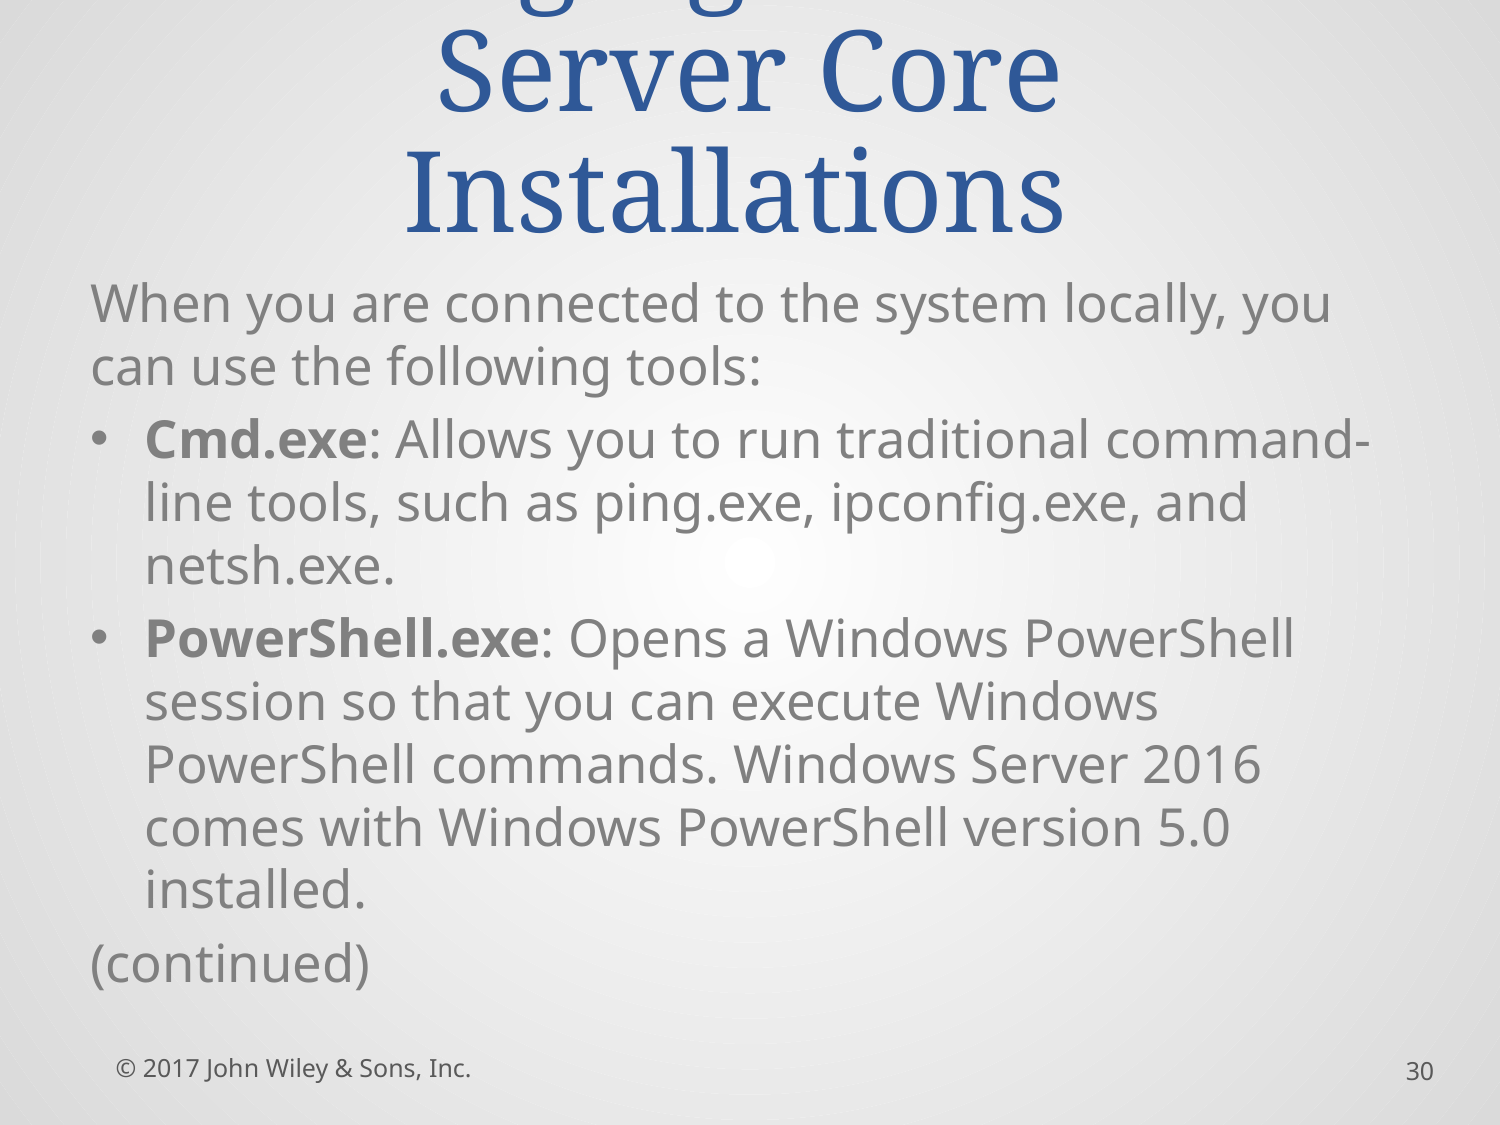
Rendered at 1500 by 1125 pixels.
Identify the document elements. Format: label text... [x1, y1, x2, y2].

title Managing Windows Server Core Installations [75, 0, 1425, 262]
footer © 2017 John Wiley & Sons, Inc. [108, 1037, 576, 1098]
slide_number 30 [1401, 1042, 1494, 1103]
list When you are connected to the system locally, you can use the following tools: Cmd.exe: Allows you to run traditional command-line tools, such as ping.exe, ipconfig.exe, and netsh.exe. PowerShell.exe: Opens a Windows PowerShell session so that you can execute Windows PowerShell commands. Windows Server 2016 comes with Windows PowerShell version 5.0 installed. (continued) [75, 262, 1425, 1005]
